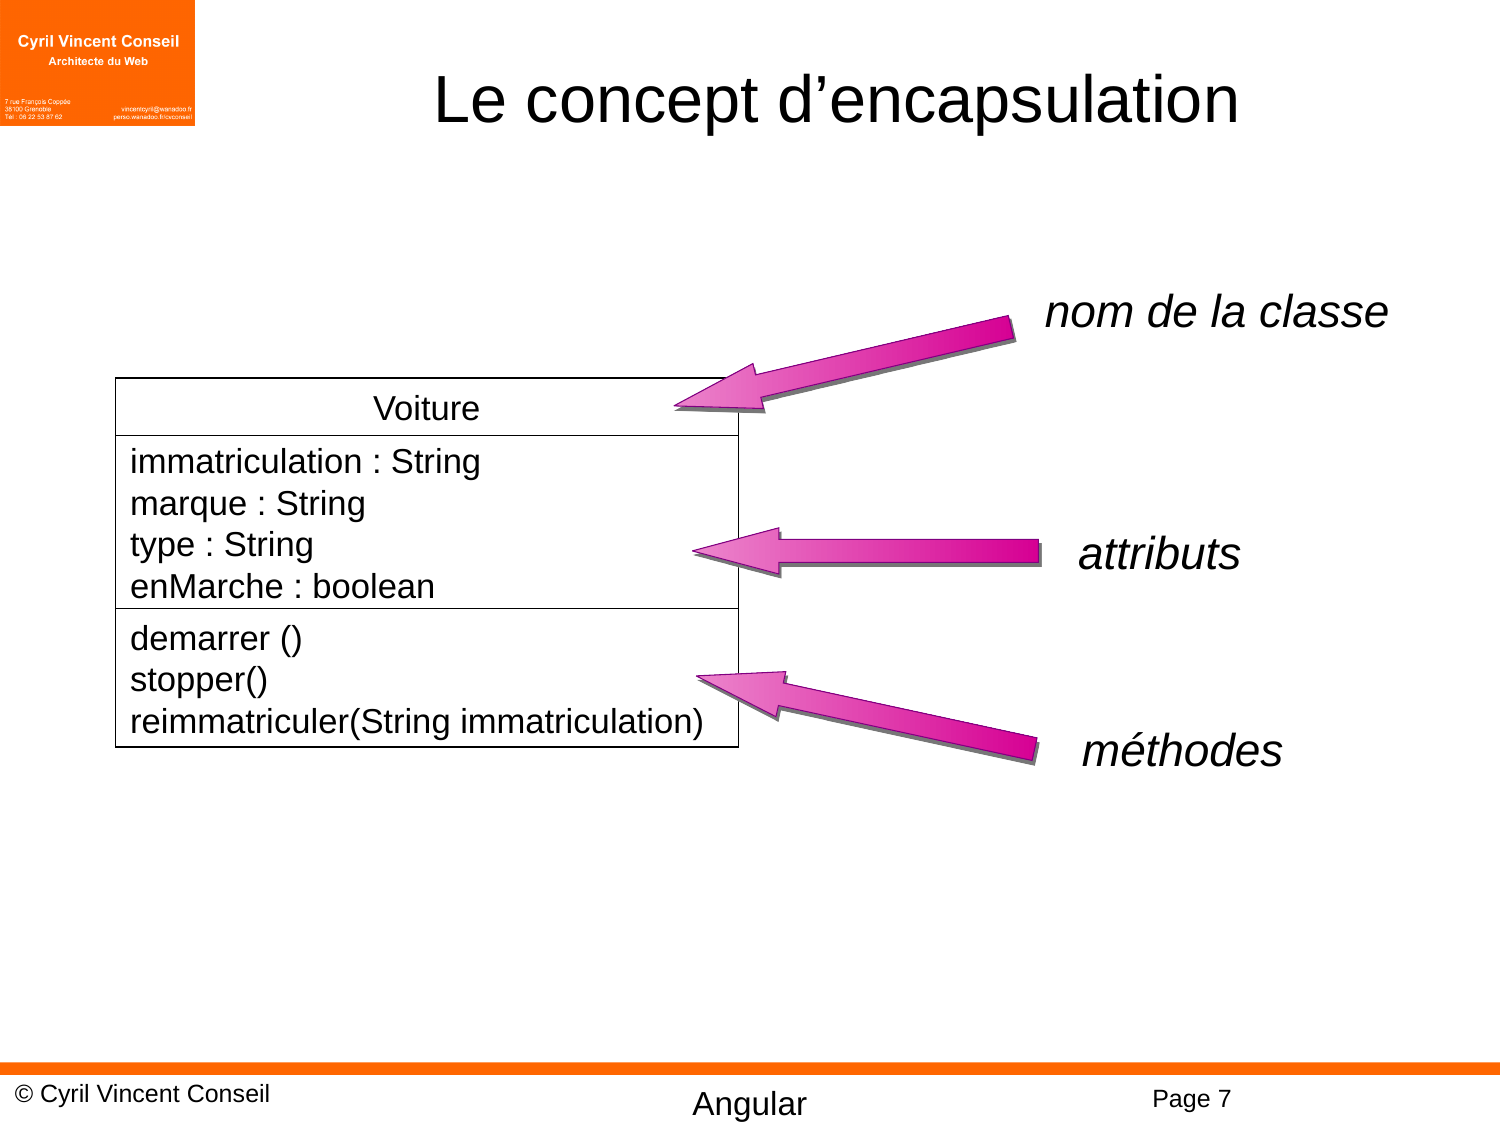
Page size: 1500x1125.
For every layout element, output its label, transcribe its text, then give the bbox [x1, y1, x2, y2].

text_box [696, 671, 980, 750]
text_box attributs [957, 516, 1362, 587]
text_box nom de la classe [1015, 274, 1420, 345]
text_box [673, 315, 1014, 409]
text_box [692, 527, 957, 575]
text_box méthodes [980, 712, 1385, 783]
title Le concept d’encapsulation [194, 2, 1480, 190]
picture [0, 0, 195, 126]
text_box immatriculation : String marque : String type : String enMarche : boolean [115, 435, 739, 608]
text_box Voiture [115, 377, 739, 435]
text_box demarrer () stopper() reimmatriculer(String immatriculation) [115, 608, 739, 748]
